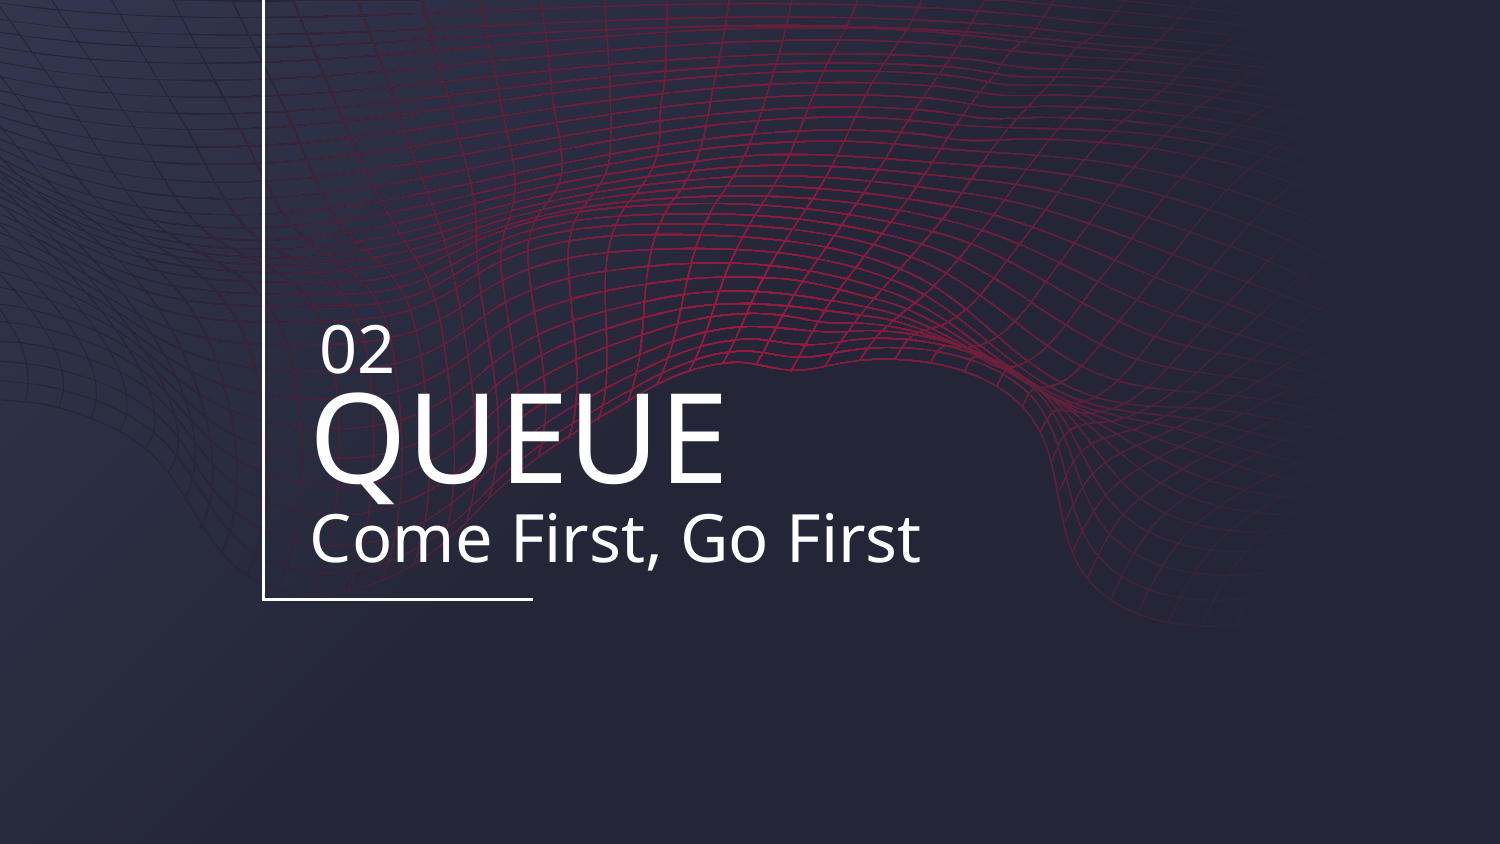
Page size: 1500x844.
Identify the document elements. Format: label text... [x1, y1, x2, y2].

title QUEUE [295, 376, 1424, 524]
title 02 [304, 292, 507, 367]
subtitle Come First, Go First [295, 480, 1080, 611]
